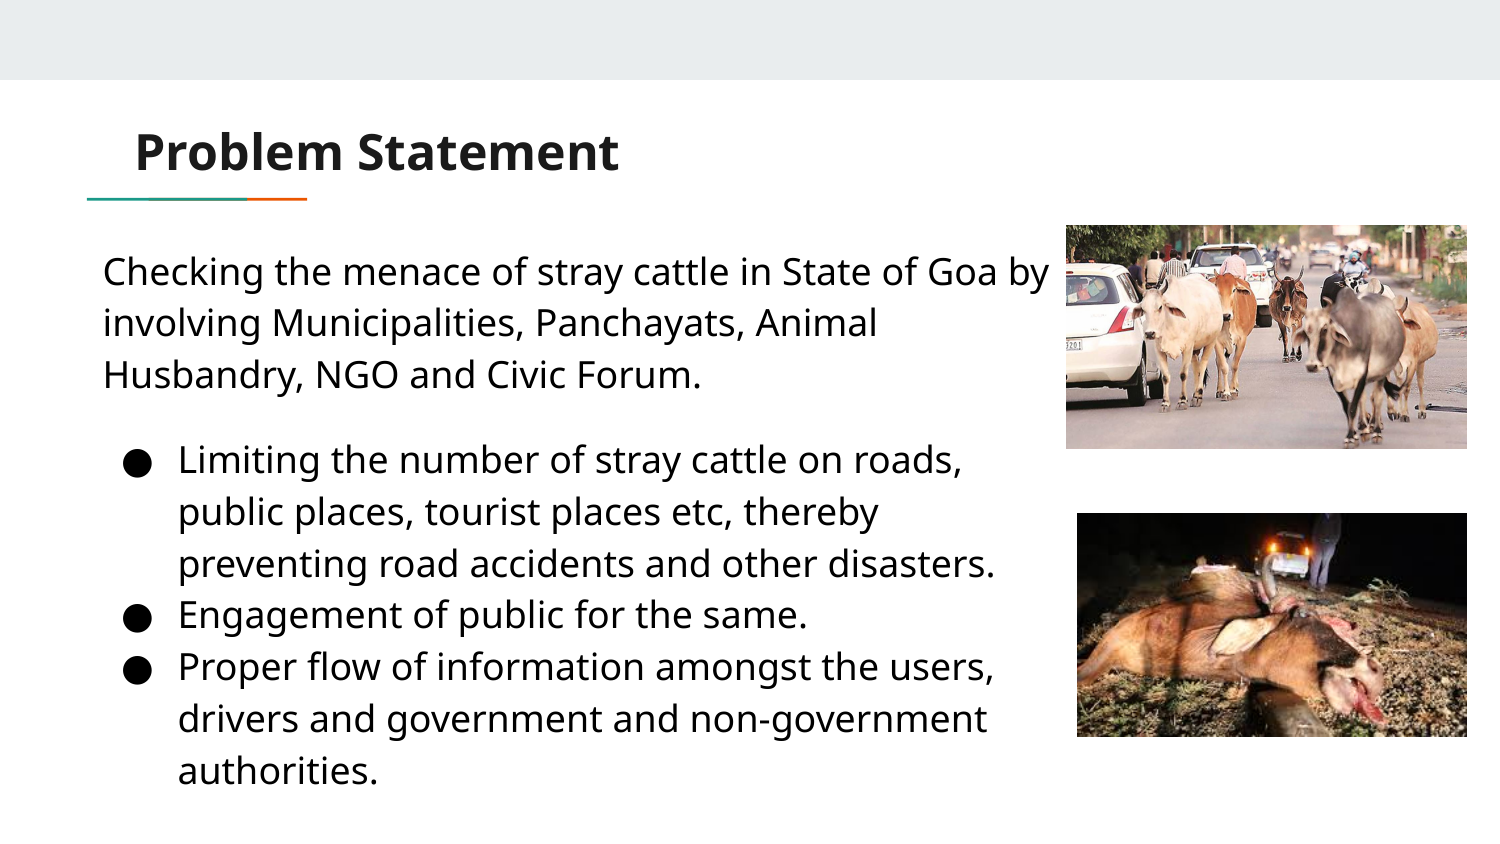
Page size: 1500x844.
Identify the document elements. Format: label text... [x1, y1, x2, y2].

list Checking the menace of stray cattle in State of Goa by involving Municipalities, Panchayats, Animal Husbandry, NGO and Civic Forum. Limiting the number of stray cattle on roads, public places, tourist places etc, thereby preventing road accidents and other disasters. Engagement of public for the same. Proper flow of information amongst the users, drivers and government and non-government authorities. [87, 225, 1084, 757]
picture [1077, 513, 1467, 737]
title Problem Statement [119, 105, 1381, 194]
picture [1065, 225, 1467, 449]
